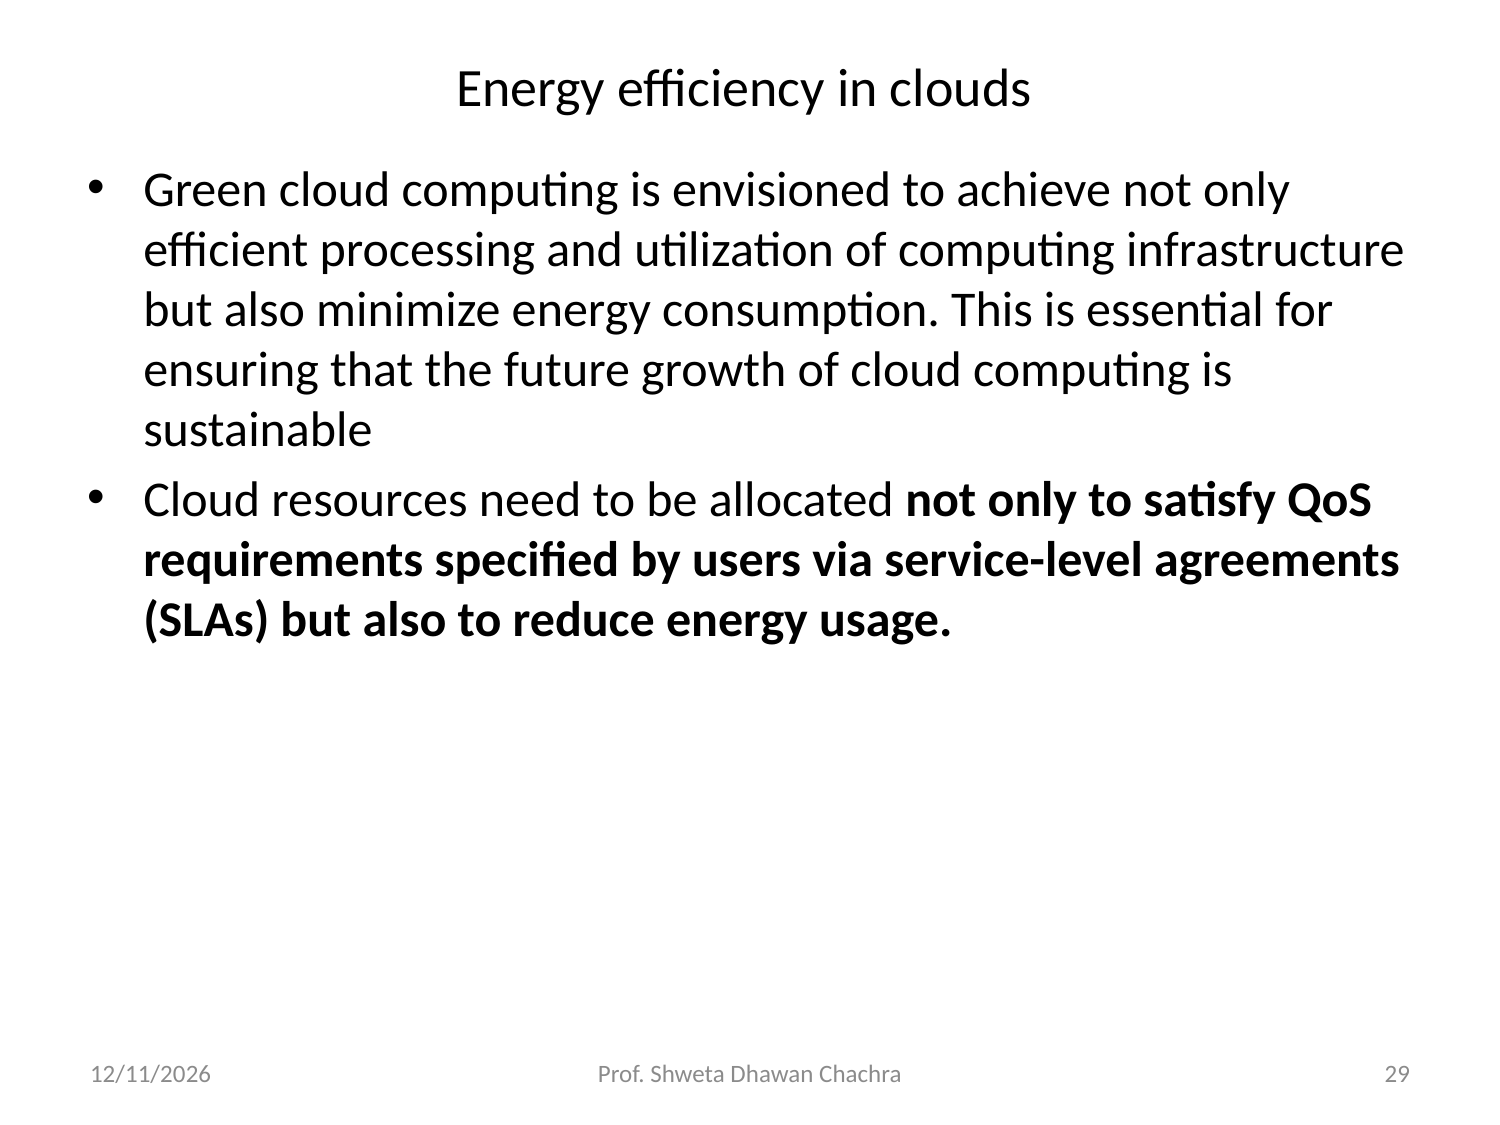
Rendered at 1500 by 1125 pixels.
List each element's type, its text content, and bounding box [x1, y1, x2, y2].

list Green cloud computing is envisioned to achieve not only efficient processing and utilization of computing infrastructure but also minimize energy consumption. This is essential for ensuring that the future growth of cloud computing is sustainable Cloud resources need to be allocated not only to satisfy QoS requirements specified by users via service-level agreements (SLAs) but also to reduce energy usage. [72, 149, 1423, 958]
footer Prof. Shweta Dhawan Chachra [512, 1042, 988, 1103]
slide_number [75, 1042, 425, 1103]
slide_number 29 [1074, 1042, 1425, 1103]
title Energy efficiency in clouds [75, 45, 1425, 126]
